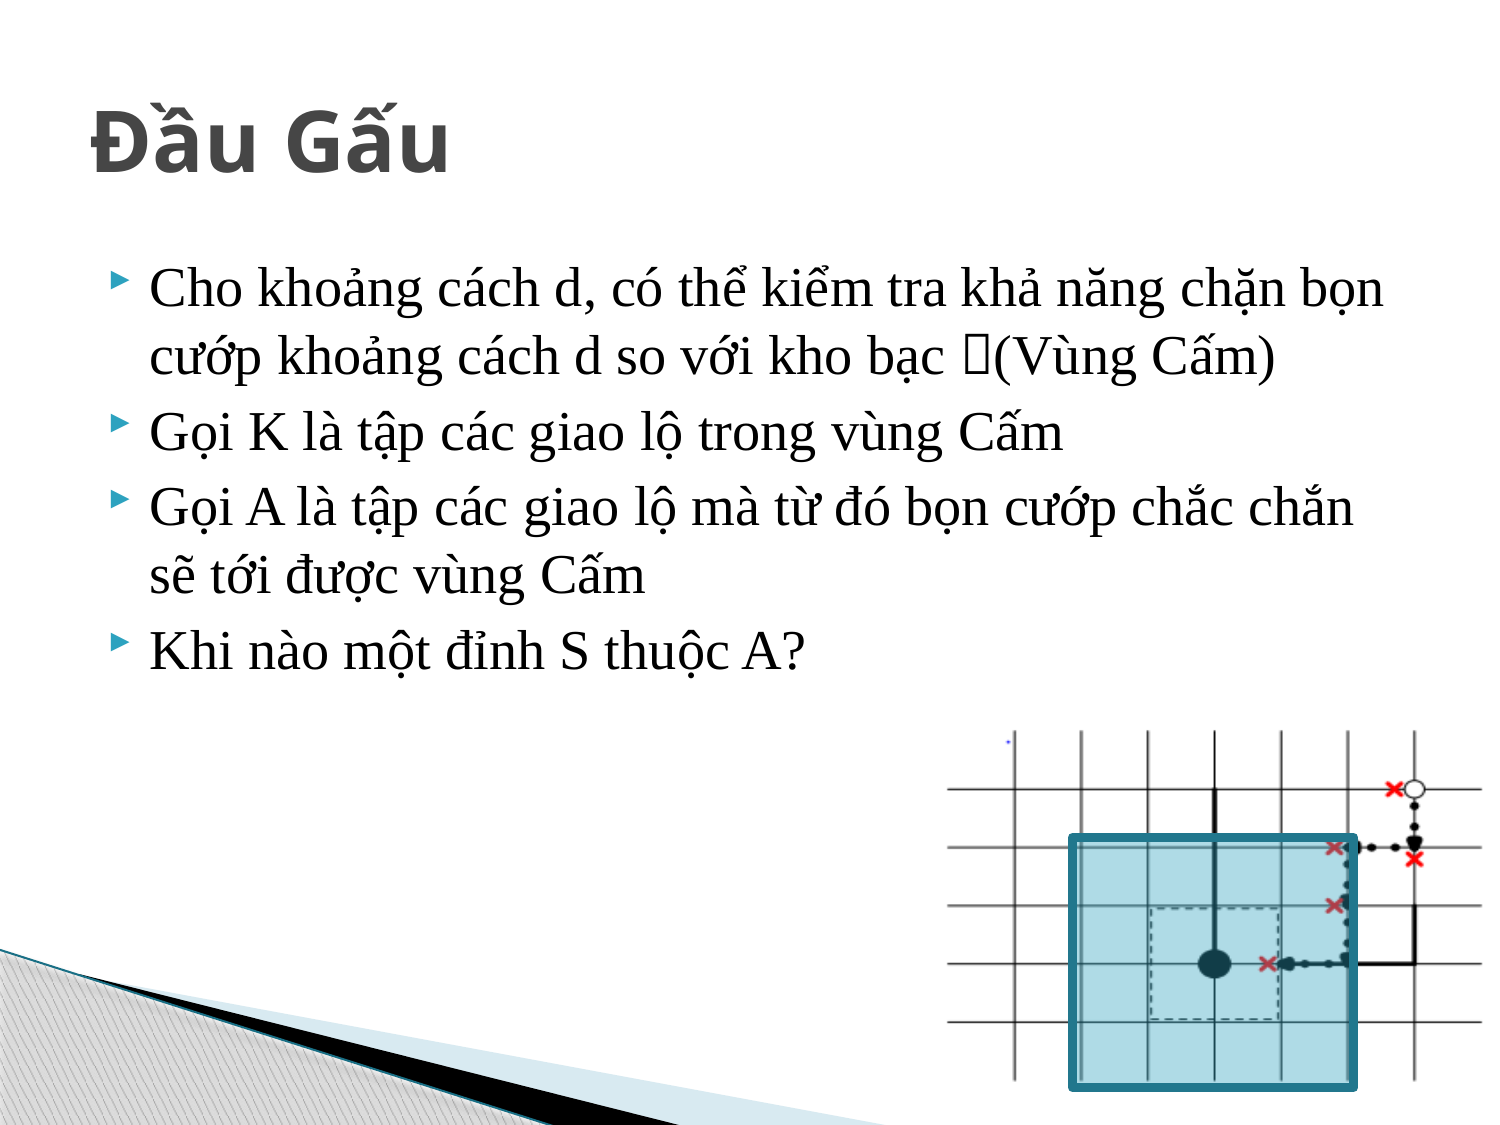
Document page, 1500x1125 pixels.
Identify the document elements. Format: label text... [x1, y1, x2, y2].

title Đầu Gấu [75, 45, 1425, 233]
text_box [937, 712, 1500, 1088]
list Cho khoảng cách d, có thể kiểm tra khả năng chặn bọn cướp khoảng cách d so với kho bạc (Vùng Cấm) Gọi K là tập các giao lộ trong vùng Cấm Gọi A là tập các giao lộ mà từ đó bọn cướp chắc chắn sẽ tới được vùng Cấm Khi nào một đỉnh S thuộc A? [75, 243, 1425, 986]
